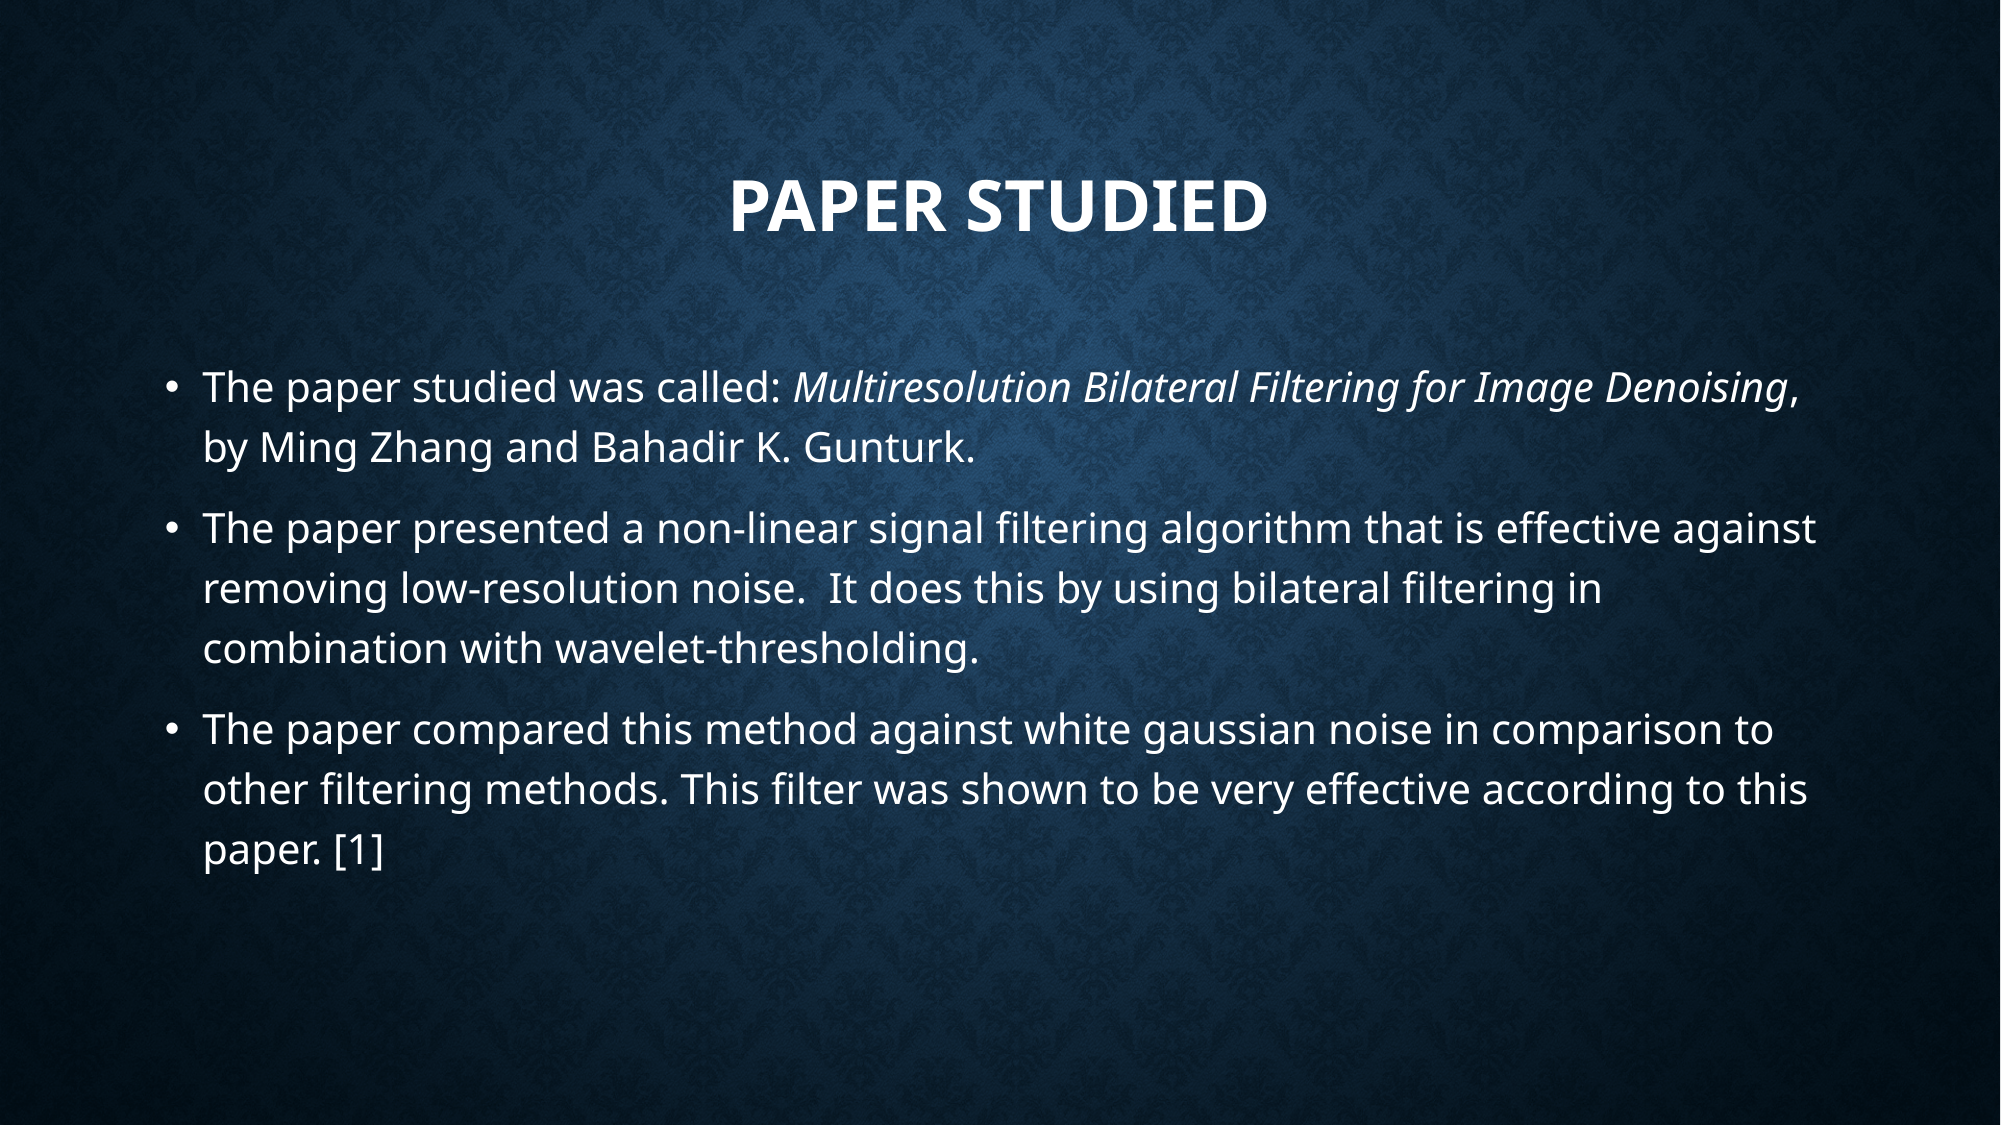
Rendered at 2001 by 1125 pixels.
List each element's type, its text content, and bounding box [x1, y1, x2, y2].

list The paper studied was called: Multiresolution Bilateral Filtering for Image Denoising, by Ming Zhang and Bahadir K. Gunturk. The paper presented a non-linear signal filtering algorithm that is effective against removing low-resolution noise. It does this by using bilateral filtering in combination with wavelet-thresholding. The paper compared this method against white gaussian noise in comparison to other filtering methods. This filter was shown to be very effective according to this paper. [1] [149, 343, 1849, 950]
title Paper studied [149, 99, 1849, 318]
